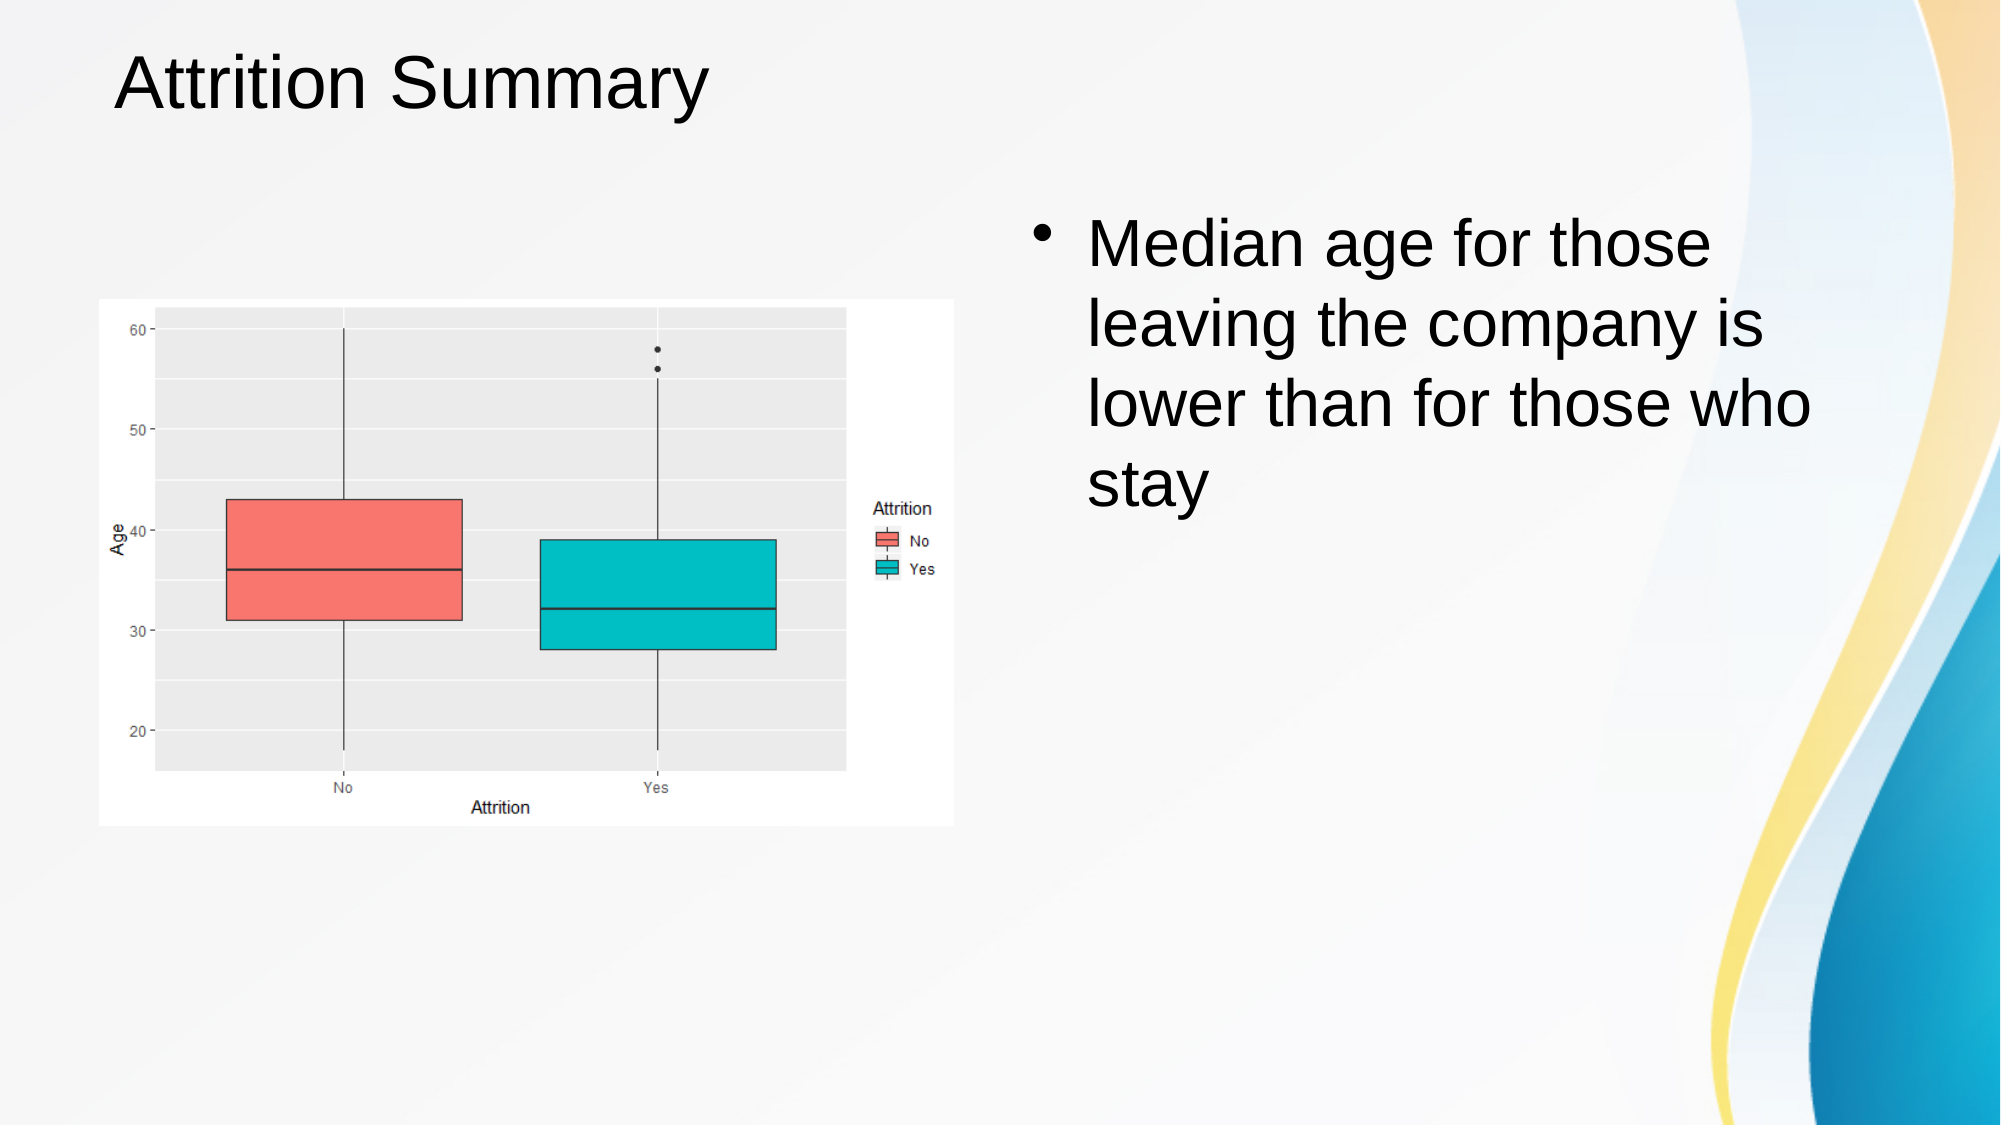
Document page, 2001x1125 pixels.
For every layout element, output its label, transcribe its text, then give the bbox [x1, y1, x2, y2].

picture [0, 0, 2001, 1125]
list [99, 299, 954, 826]
list Median age for those leaving the company is lower than for those who stay [1016, 192, 1901, 1006]
title Attrition Summary [99, 30, 1901, 127]
